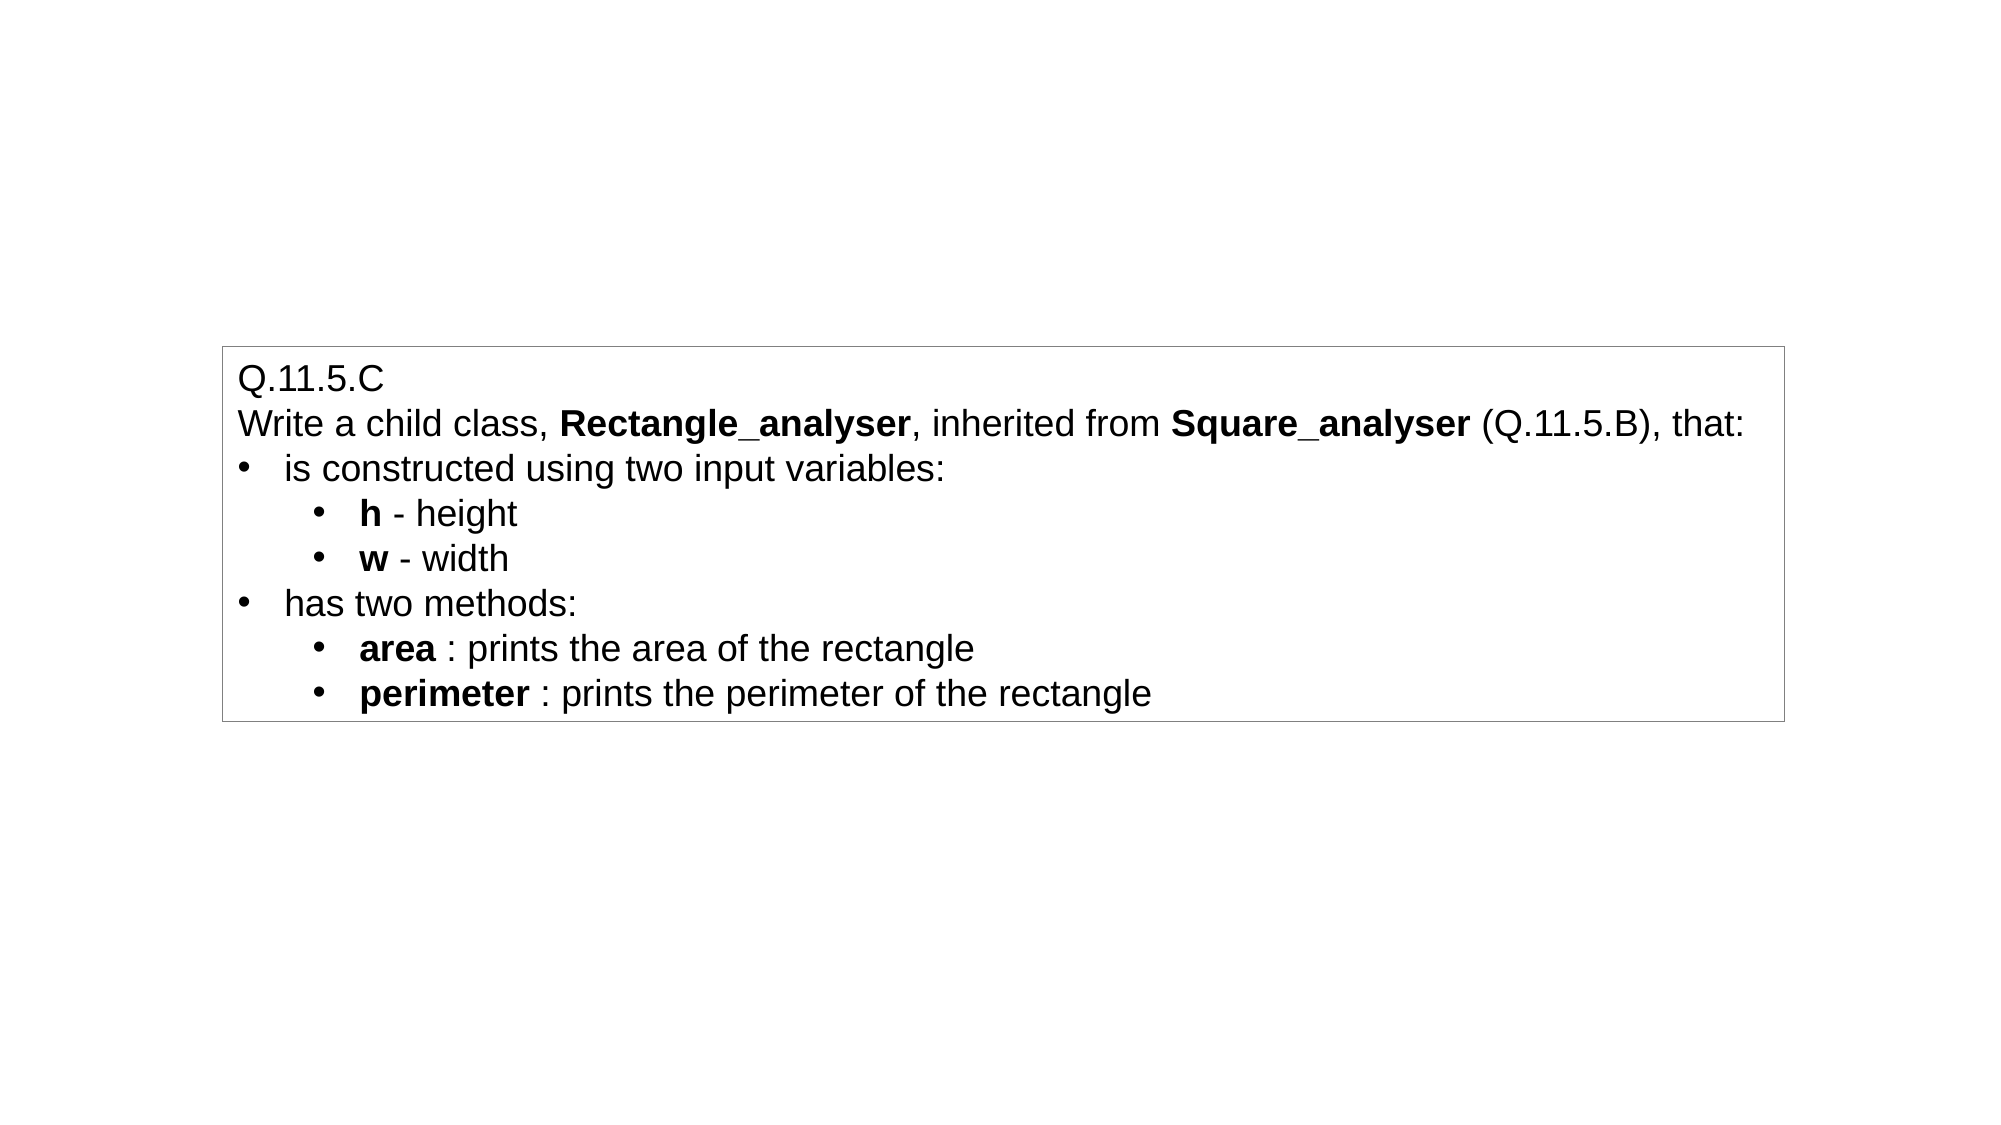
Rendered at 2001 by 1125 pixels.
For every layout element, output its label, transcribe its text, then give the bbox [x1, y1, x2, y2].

text_box Q.11.5.C Write a child class, Rectangle_analyser, inherited from Square_analyser (Q.11.5.B), that: is constructed using two input variables: h - height w - width has two methods: area : prints the area of the rectangle perimeter : prints the perimeter of the rectangle [222, 346, 1785, 722]
